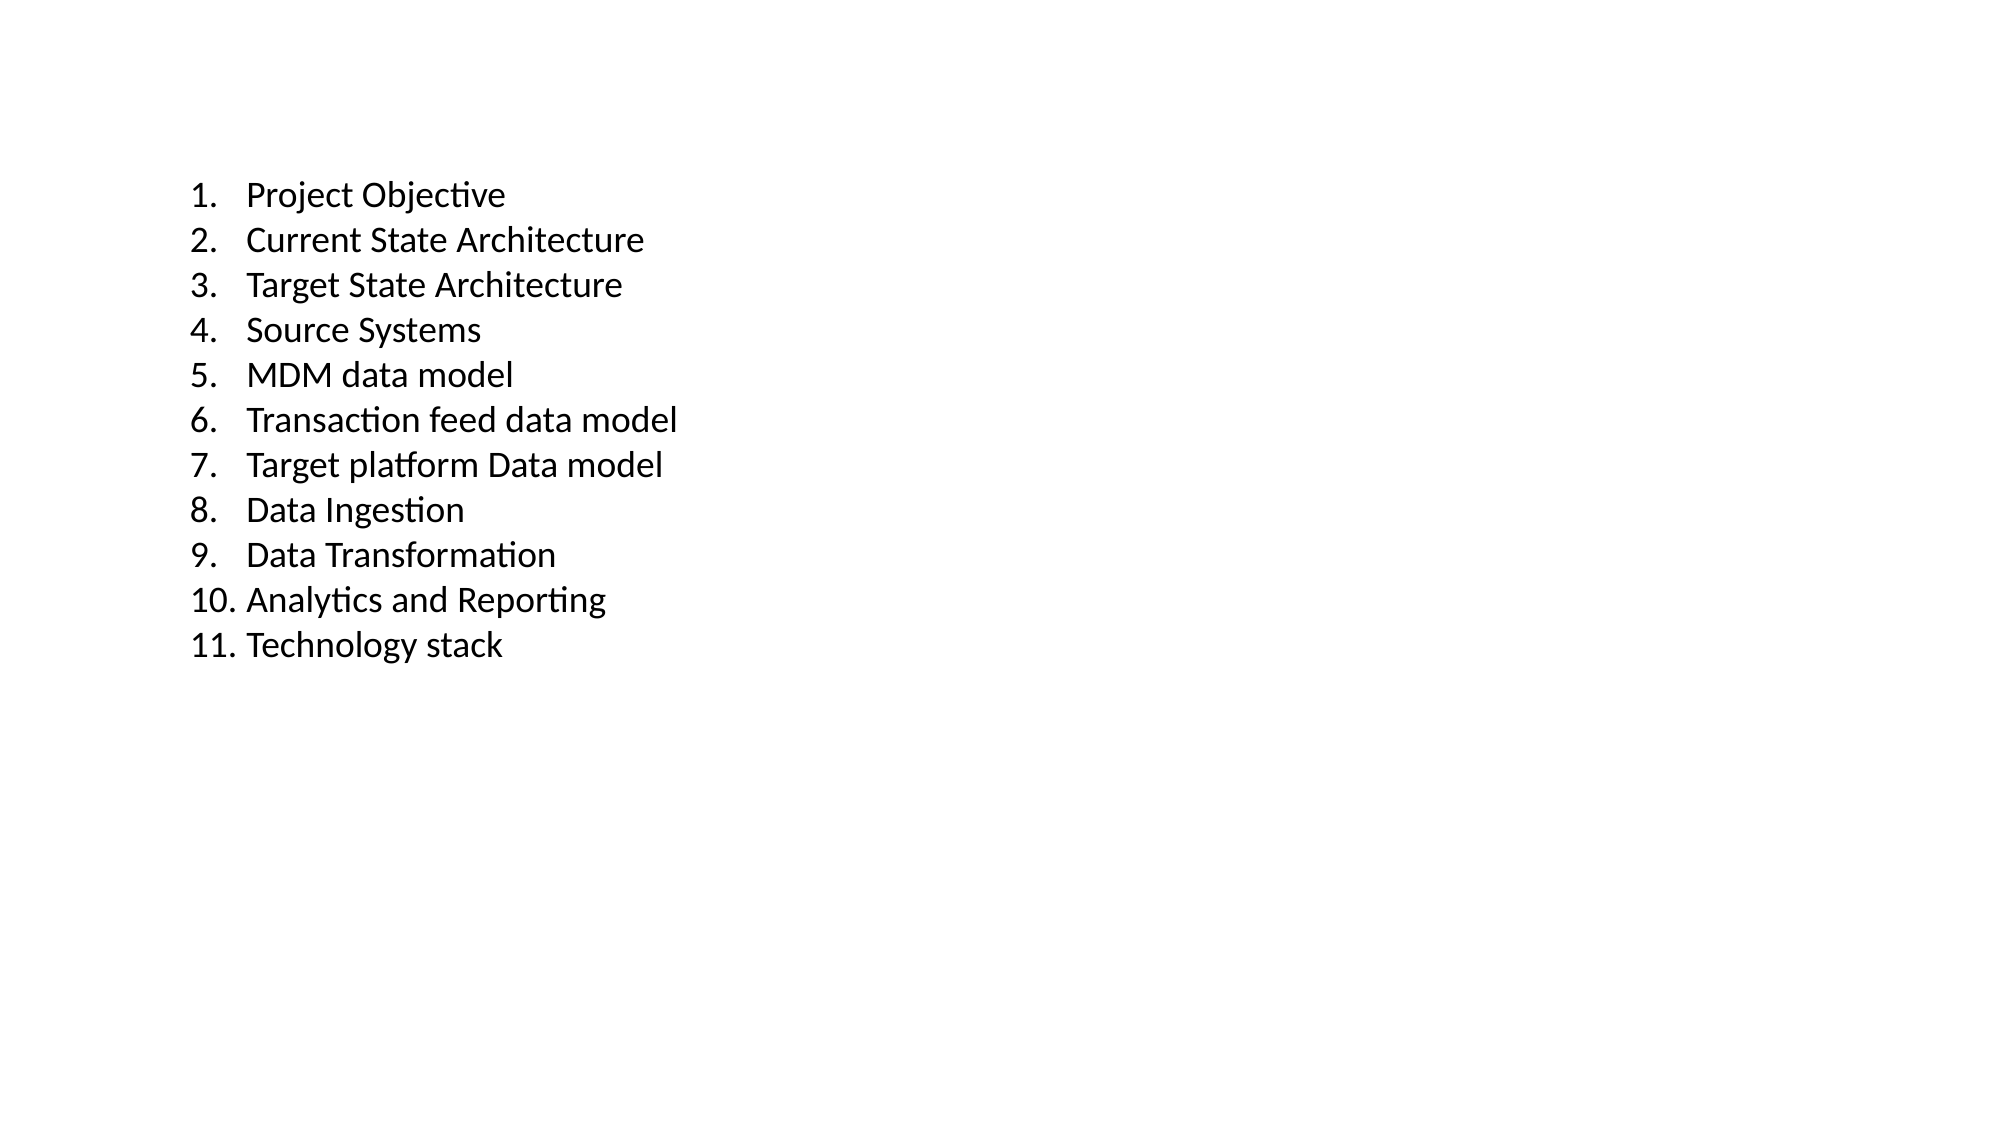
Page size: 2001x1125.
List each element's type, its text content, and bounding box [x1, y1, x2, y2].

text_box Project Objective Current State Architecture Target State Architecture Source Systems MDM data model Transaction feed data model Target platform Data model Data Ingestion Data Transformation Analytics and Reporting Technology stack [175, 162, 1957, 718]
